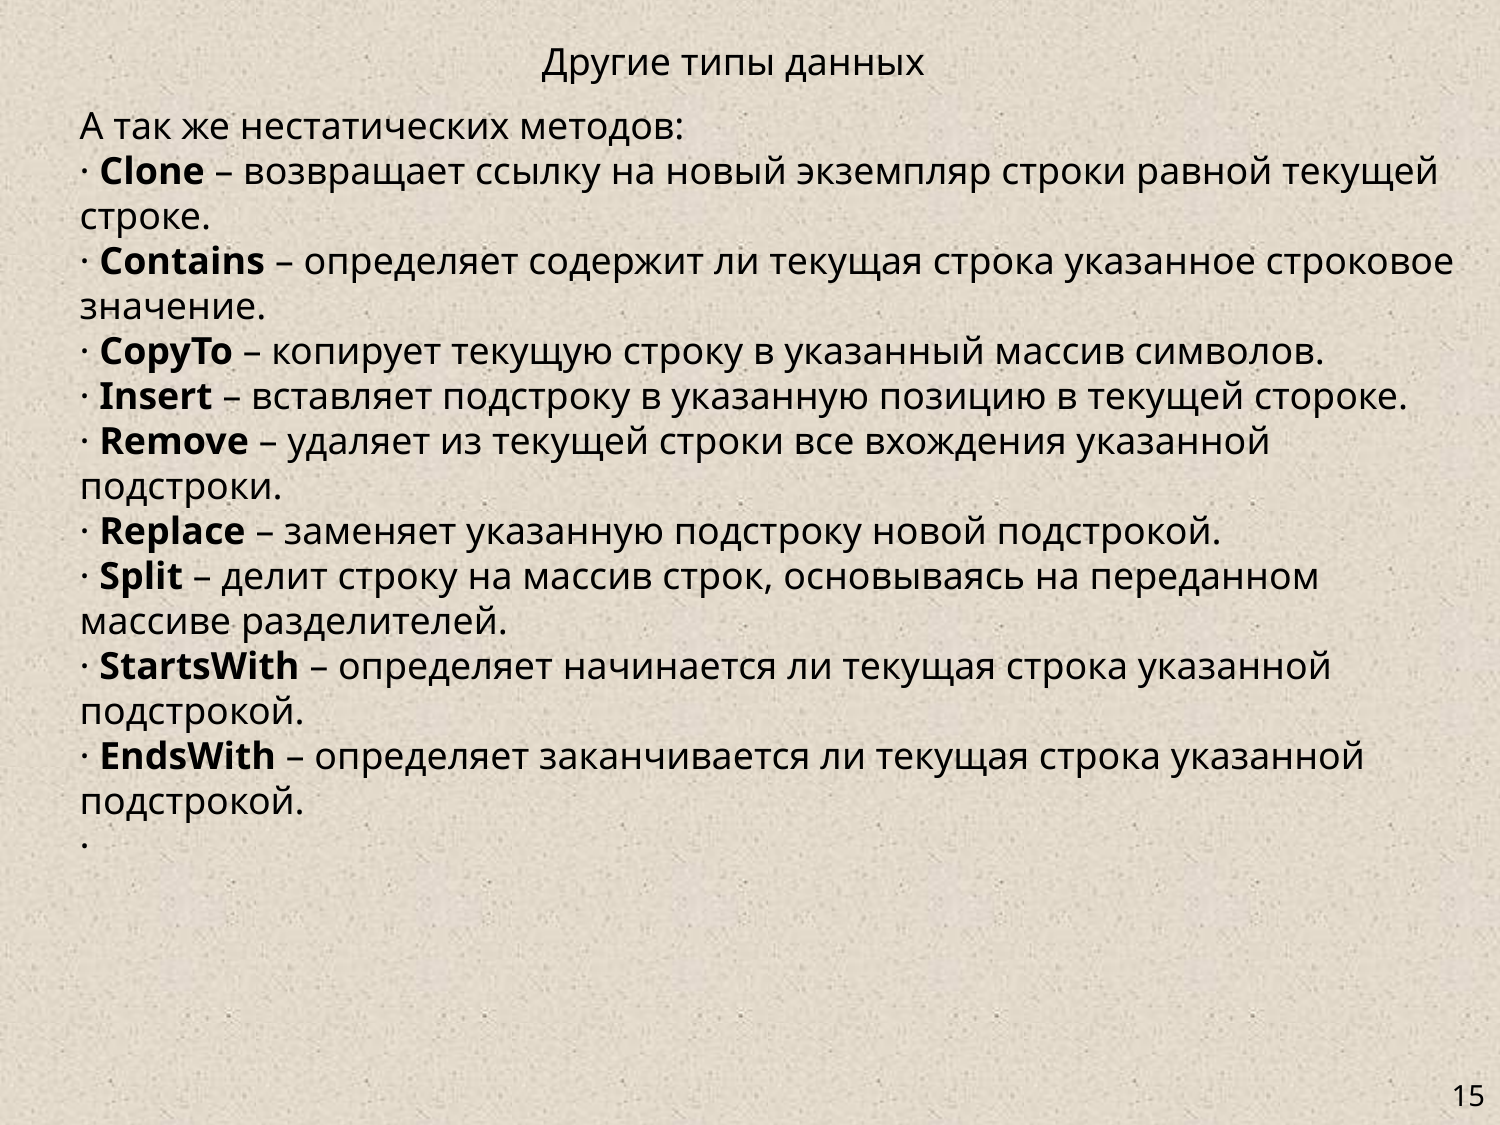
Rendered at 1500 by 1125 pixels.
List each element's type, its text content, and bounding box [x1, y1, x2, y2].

text_box А так же нестатических методов: · Clone – возвращает ссылку на новый экземпляр строки равной текущей строке. · Contains – определяет содержит ли текущая строка указанное строковое значение. · CopyTo – копирует текущую строку в указанный массив символов. · Insert – вставляет подстроку в указанную позицию в текущей стороке. · Remove – удаляет из текущей строки все вхождения указанной подстроки. · Replace – заменяет указанную подстроку новой подстрокой. · Split – делит строку на массив строк, основываясь на переданном массиве разделителей. · StartsWith – определяет начинается ли текущая строка указанной подстрокой. · EndsWith – определяет заканчивается ли текущая строка указанной подстрокой. · [64, 94, 1471, 875]
picture [0, 0, 1500, 1125]
text_box Другие типы данных [527, 30, 941, 91]
slide_number <номер> [1187, 1050, 1500, 1125]
